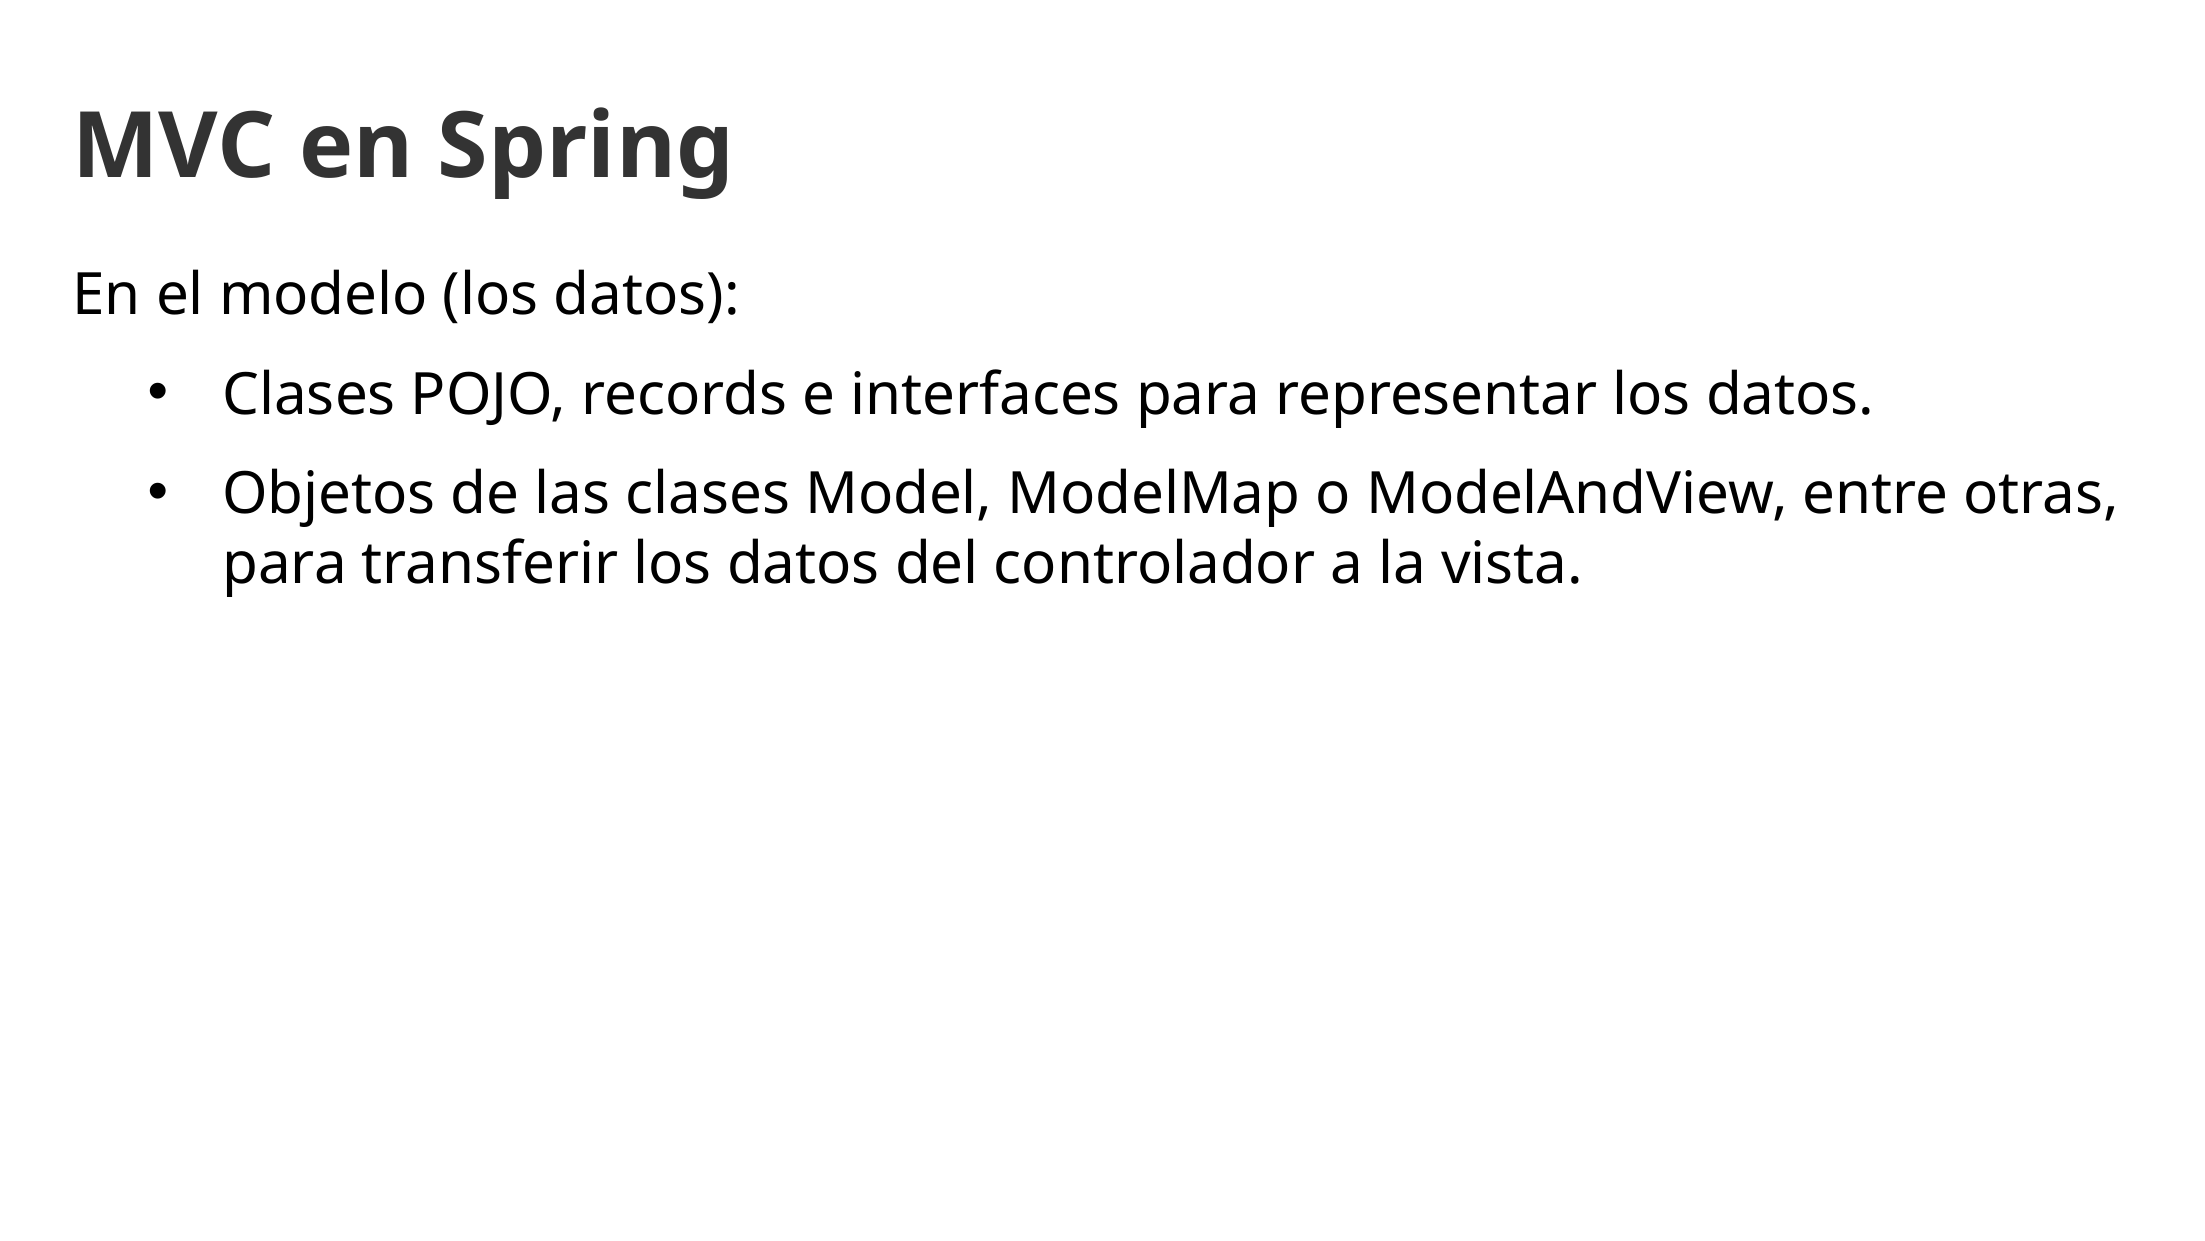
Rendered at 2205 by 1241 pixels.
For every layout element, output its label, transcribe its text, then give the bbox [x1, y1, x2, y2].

text_box En el modelo (los datos): Clases POJO, records e interfaces para representar los datos. Objetos de las clases Model, ModelMap o ModelAndView, entre otras, para transferir los datos del controlador a la vista. [72, 256, 2121, 1173]
text_box MVC en Spring [72, 24, 2121, 256]
